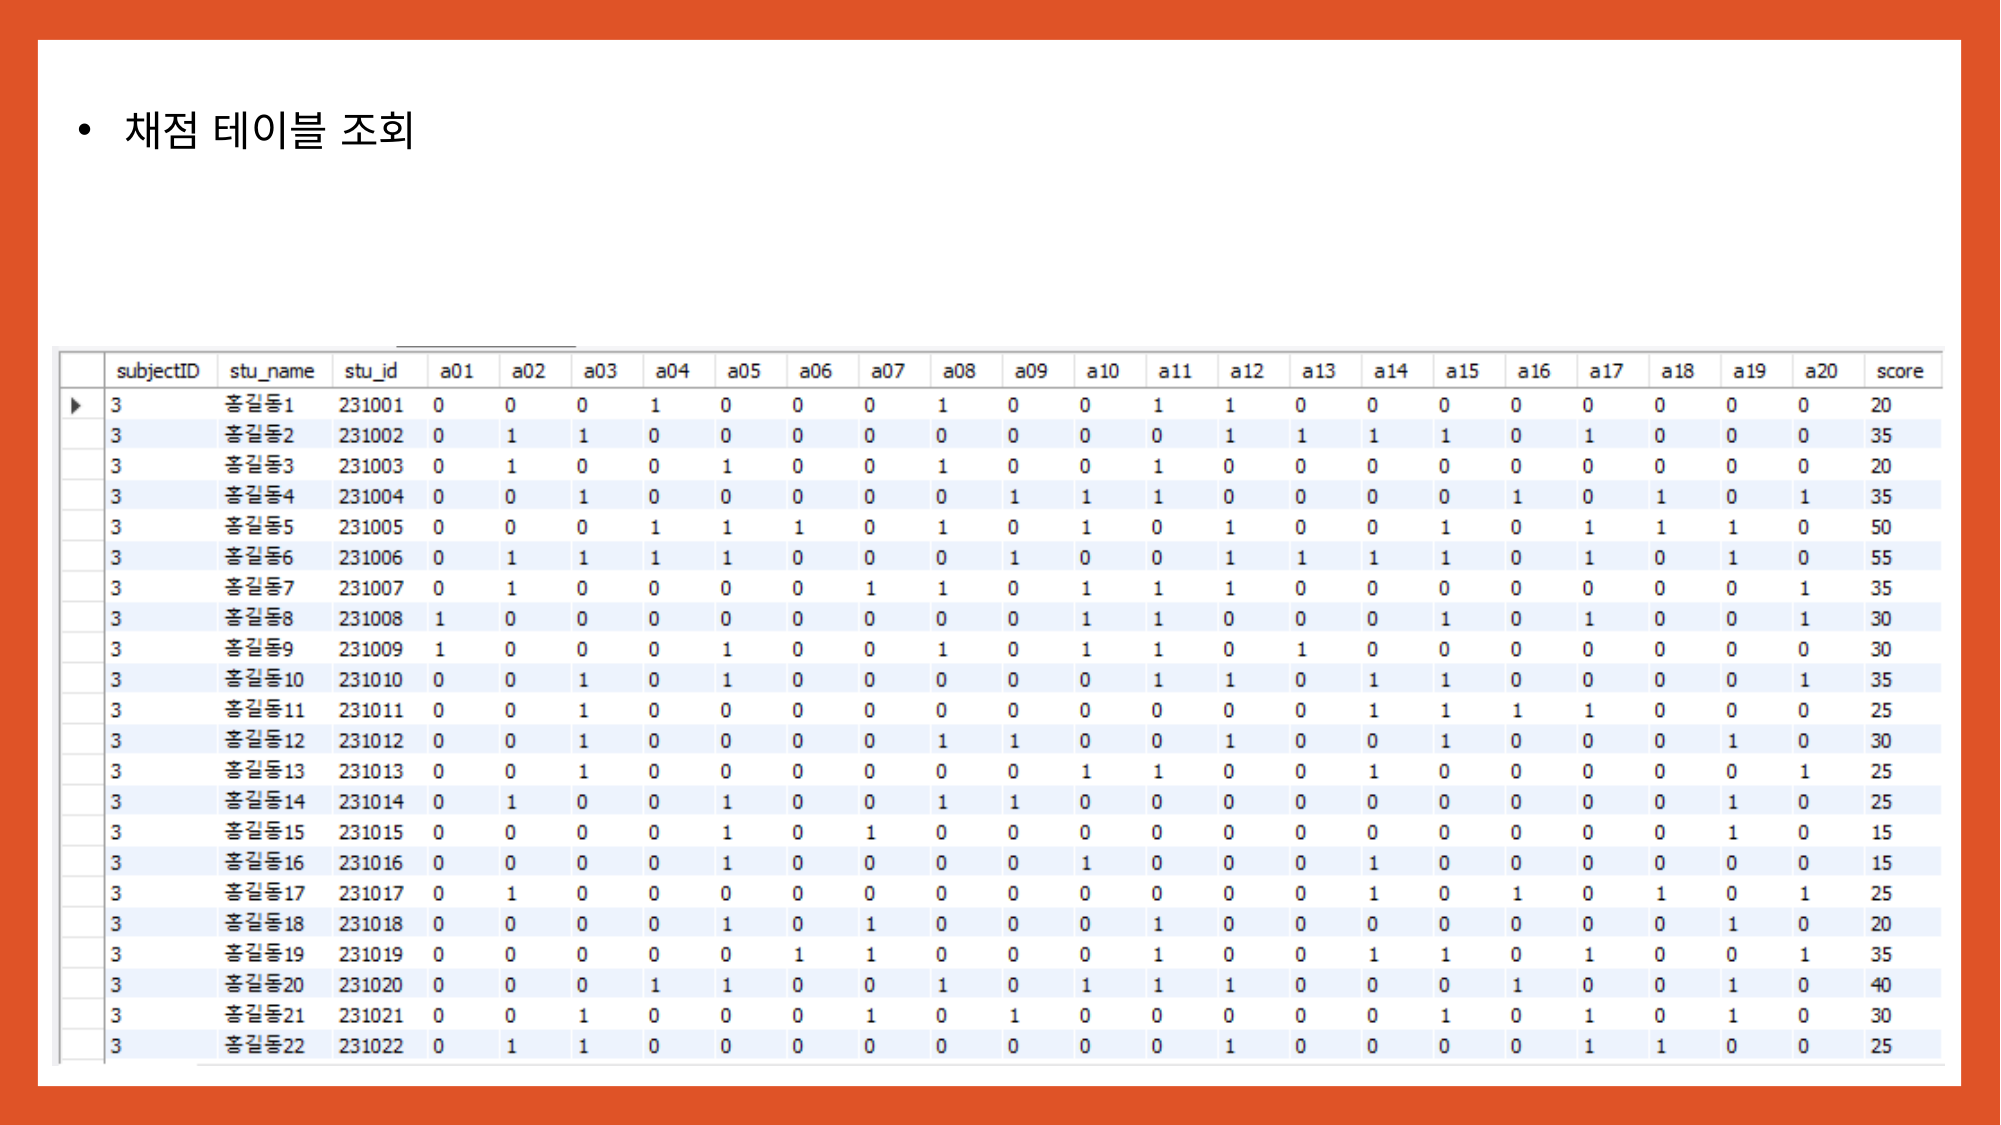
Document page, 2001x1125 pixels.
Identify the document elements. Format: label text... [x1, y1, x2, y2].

picture [52, 345, 1945, 1066]
text_box 채점 테이블 조회 [62, 96, 433, 162]
